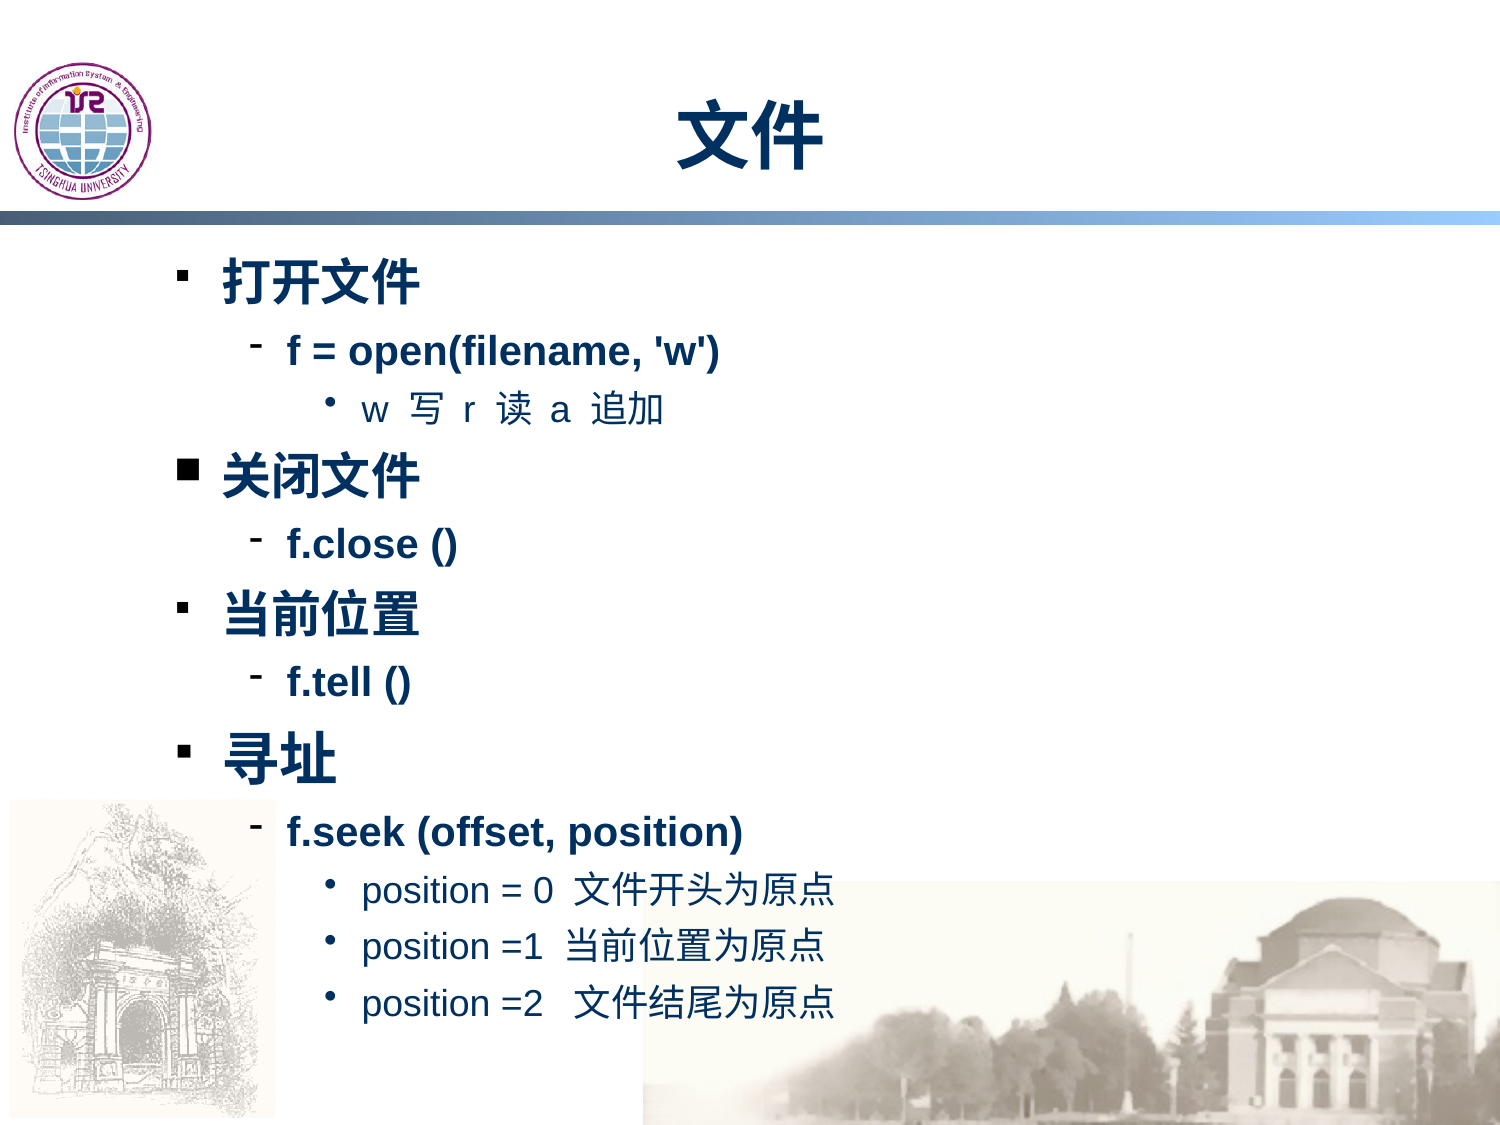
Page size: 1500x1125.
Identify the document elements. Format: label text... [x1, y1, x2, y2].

title 文件 [161, 49, 1339, 188]
picture [9, 798, 276, 1118]
picture [0, 54, 160, 204]
picture [643, 881, 1500, 1125]
list 打开文件 f = open(filename, 'w') w 写 r 读 a 追加 关闭文件 f.close () 当前位置 f.tell () 寻址 f.seek (offset, position) position = 0 文件开头为原点 position =1 当前位置为原点 position =2 文件结尾为原点 [158, 242, 1401, 1071]
